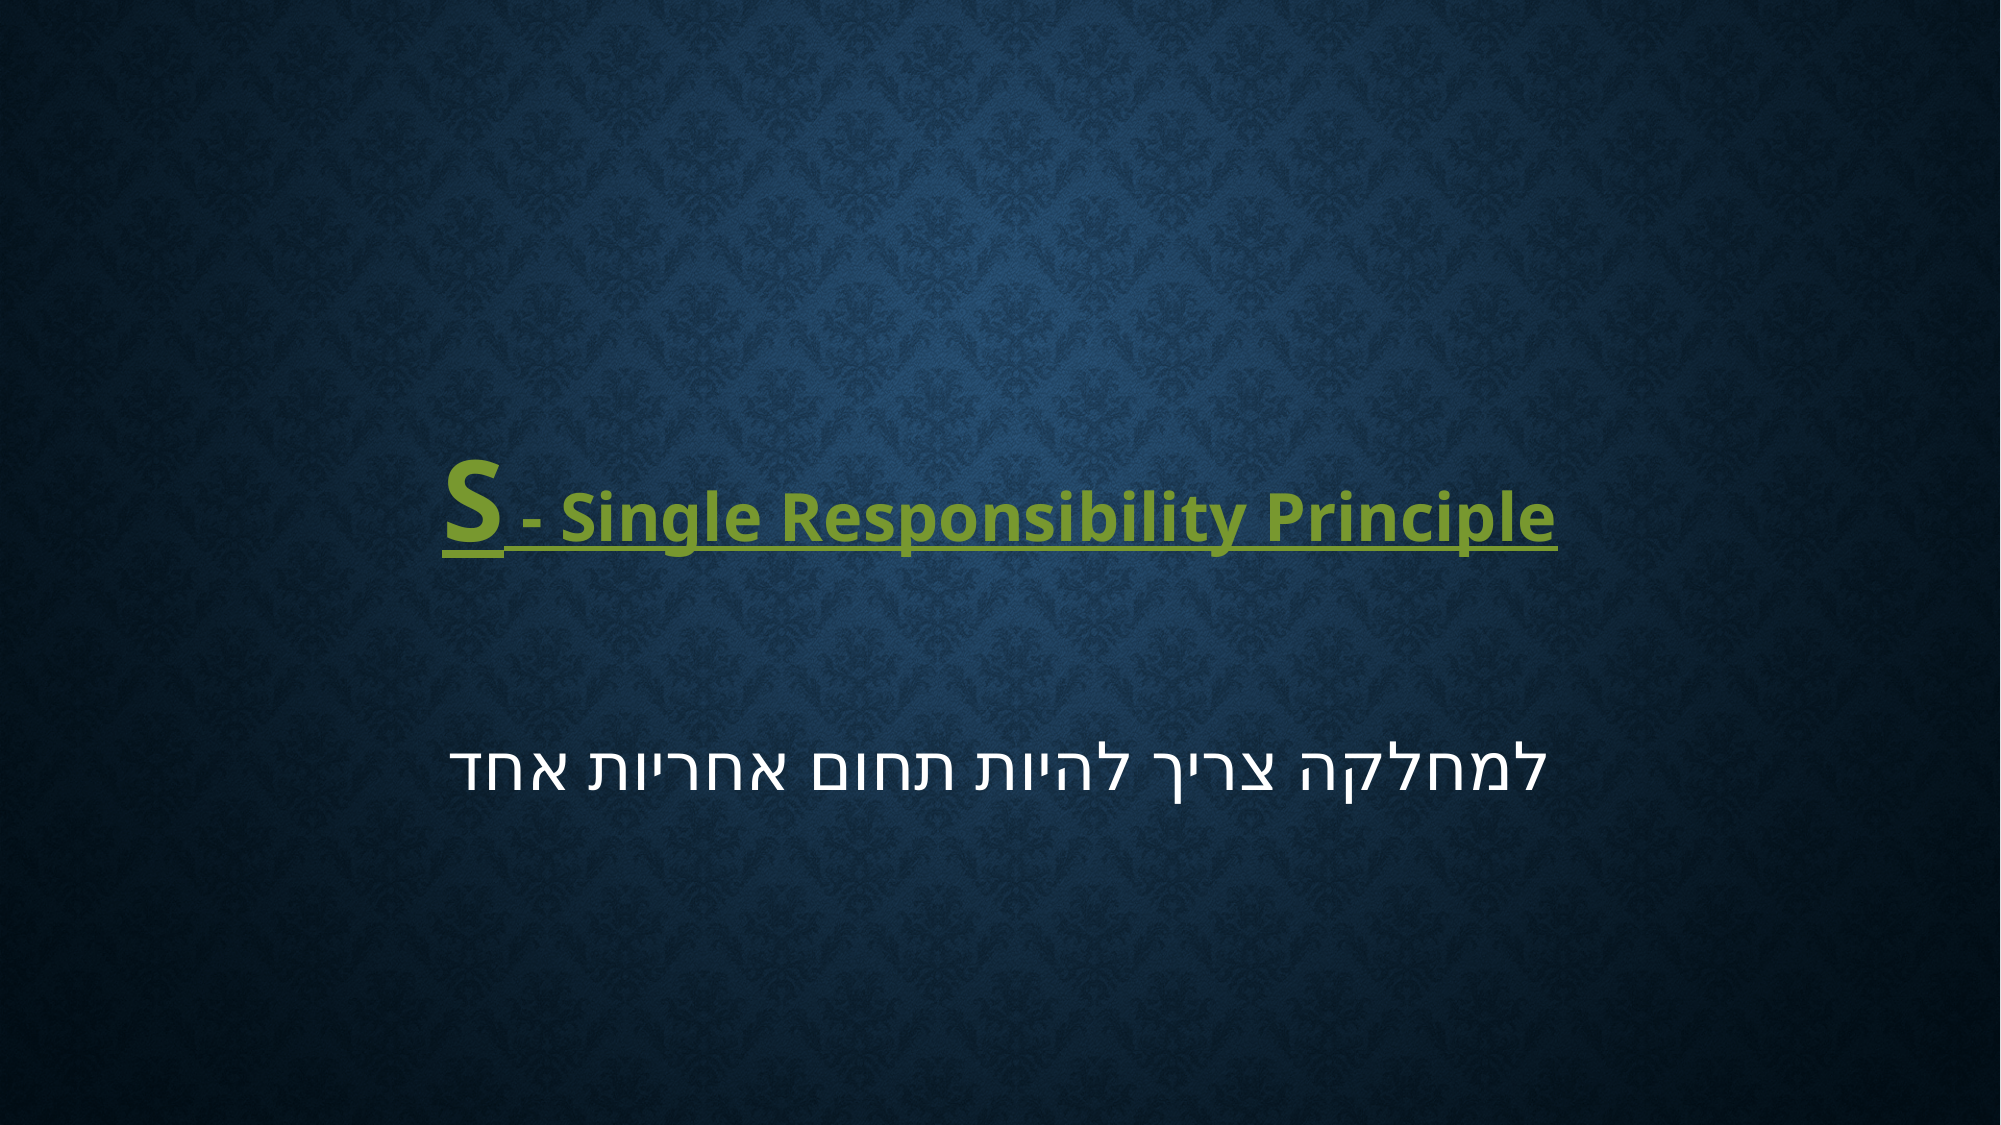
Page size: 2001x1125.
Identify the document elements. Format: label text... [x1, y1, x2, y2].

text_box S - Single Responsibility Principle למחלקה צריך להיות תחום אחריות אחד [144, 354, 1856, 812]
